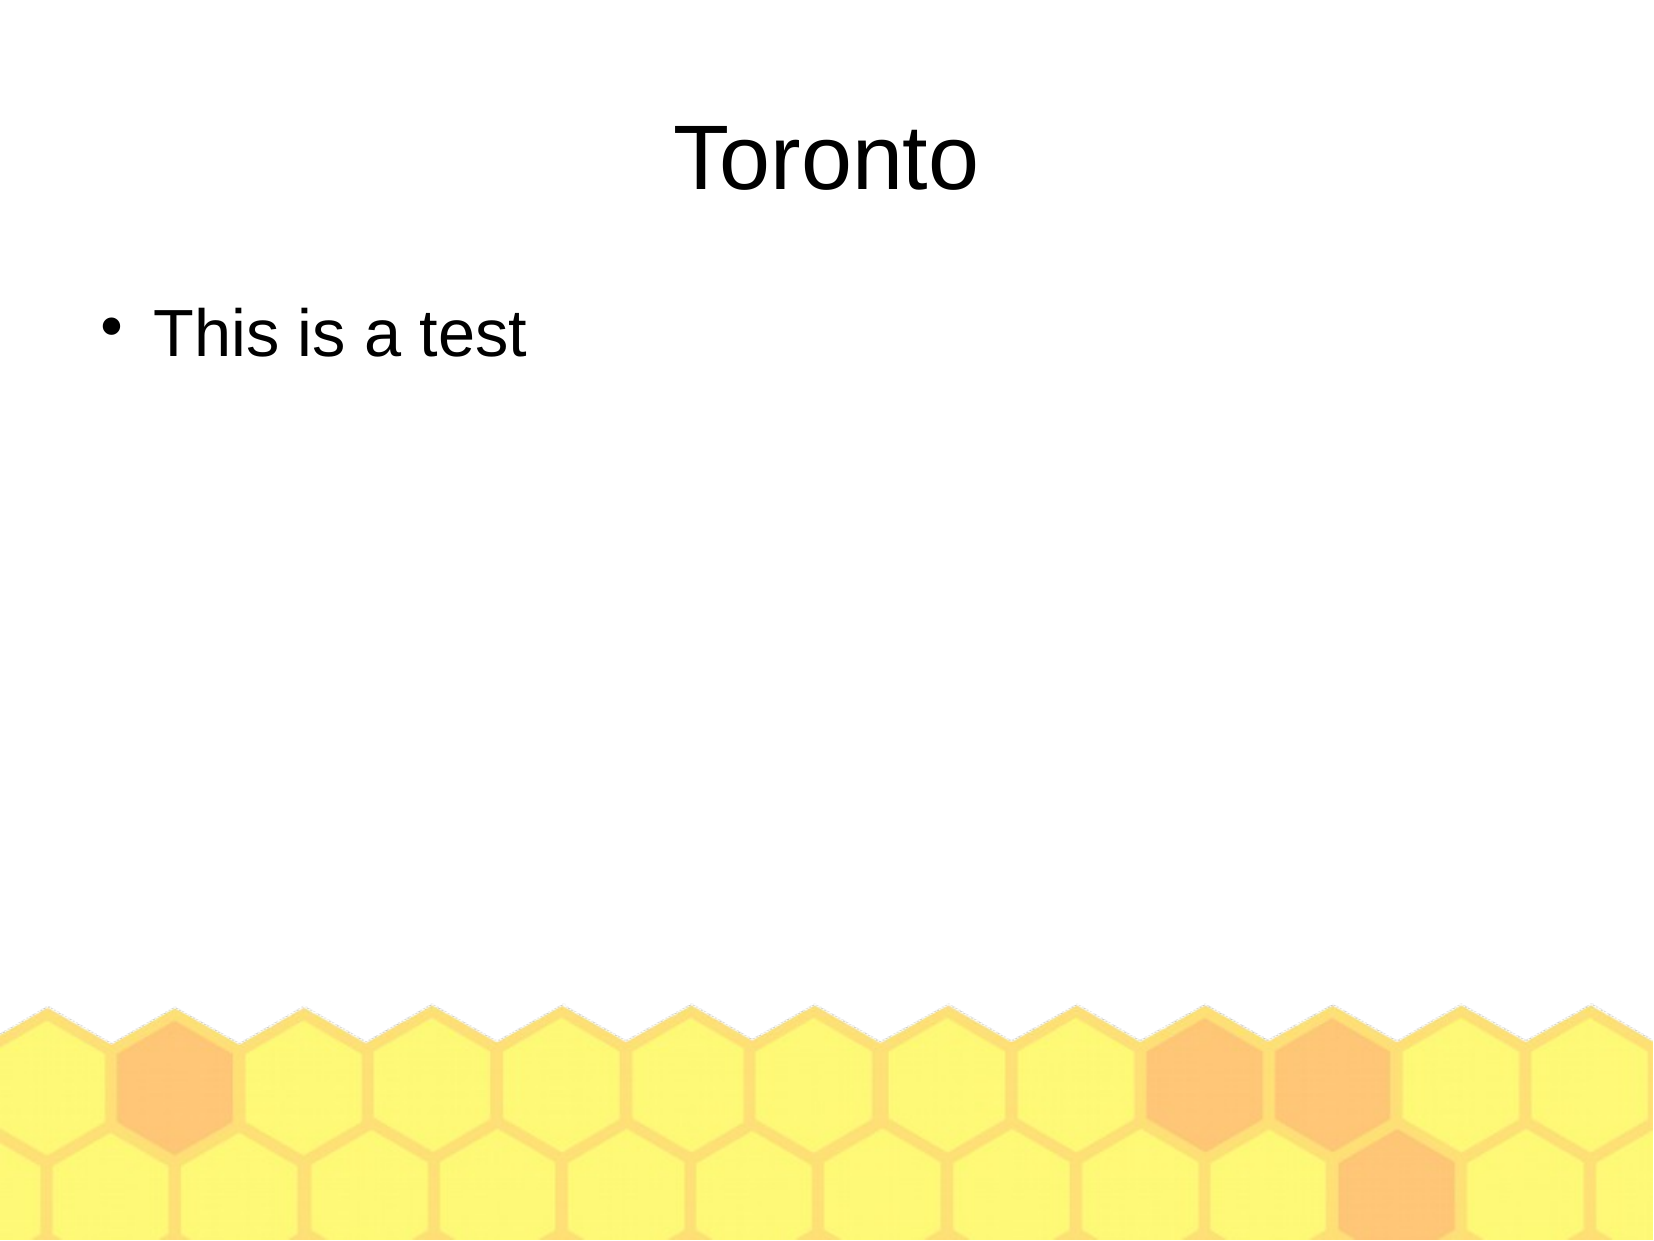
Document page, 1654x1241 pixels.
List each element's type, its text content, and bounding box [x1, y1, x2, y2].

text_box This is a test [82, 290, 1571, 1010]
picture [0, 1001, 1653, 1240]
text_box Toronto [82, 97, 1571, 208]
